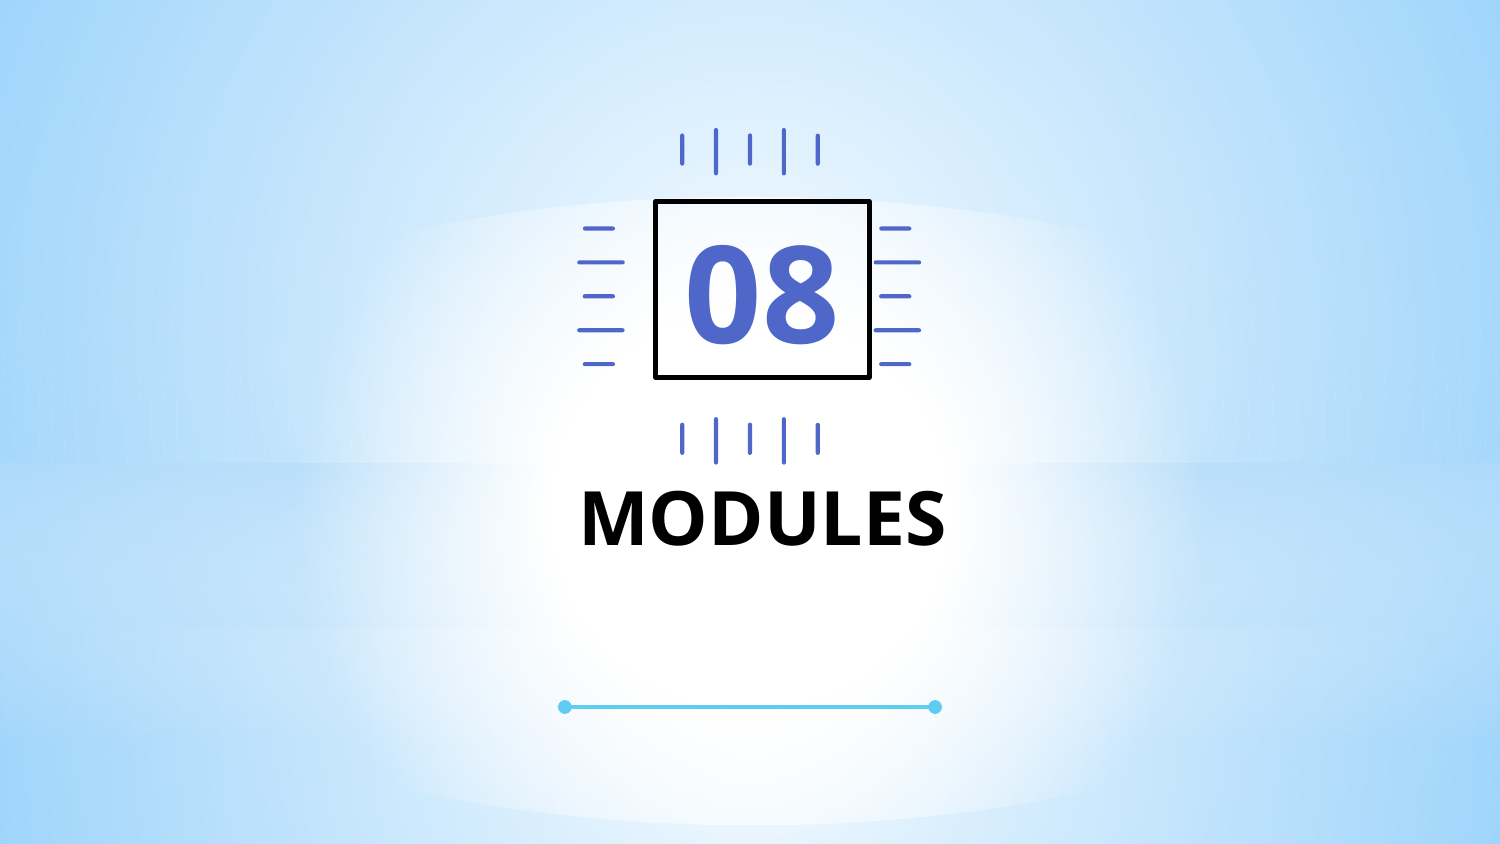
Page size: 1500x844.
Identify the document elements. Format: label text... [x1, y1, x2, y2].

title MODULES [174, 496, 1350, 624]
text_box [725, 81, 774, 222]
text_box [873, 226, 922, 367]
title 08 [653, 199, 872, 380]
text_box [725, 370, 774, 512]
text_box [576, 226, 625, 367]
